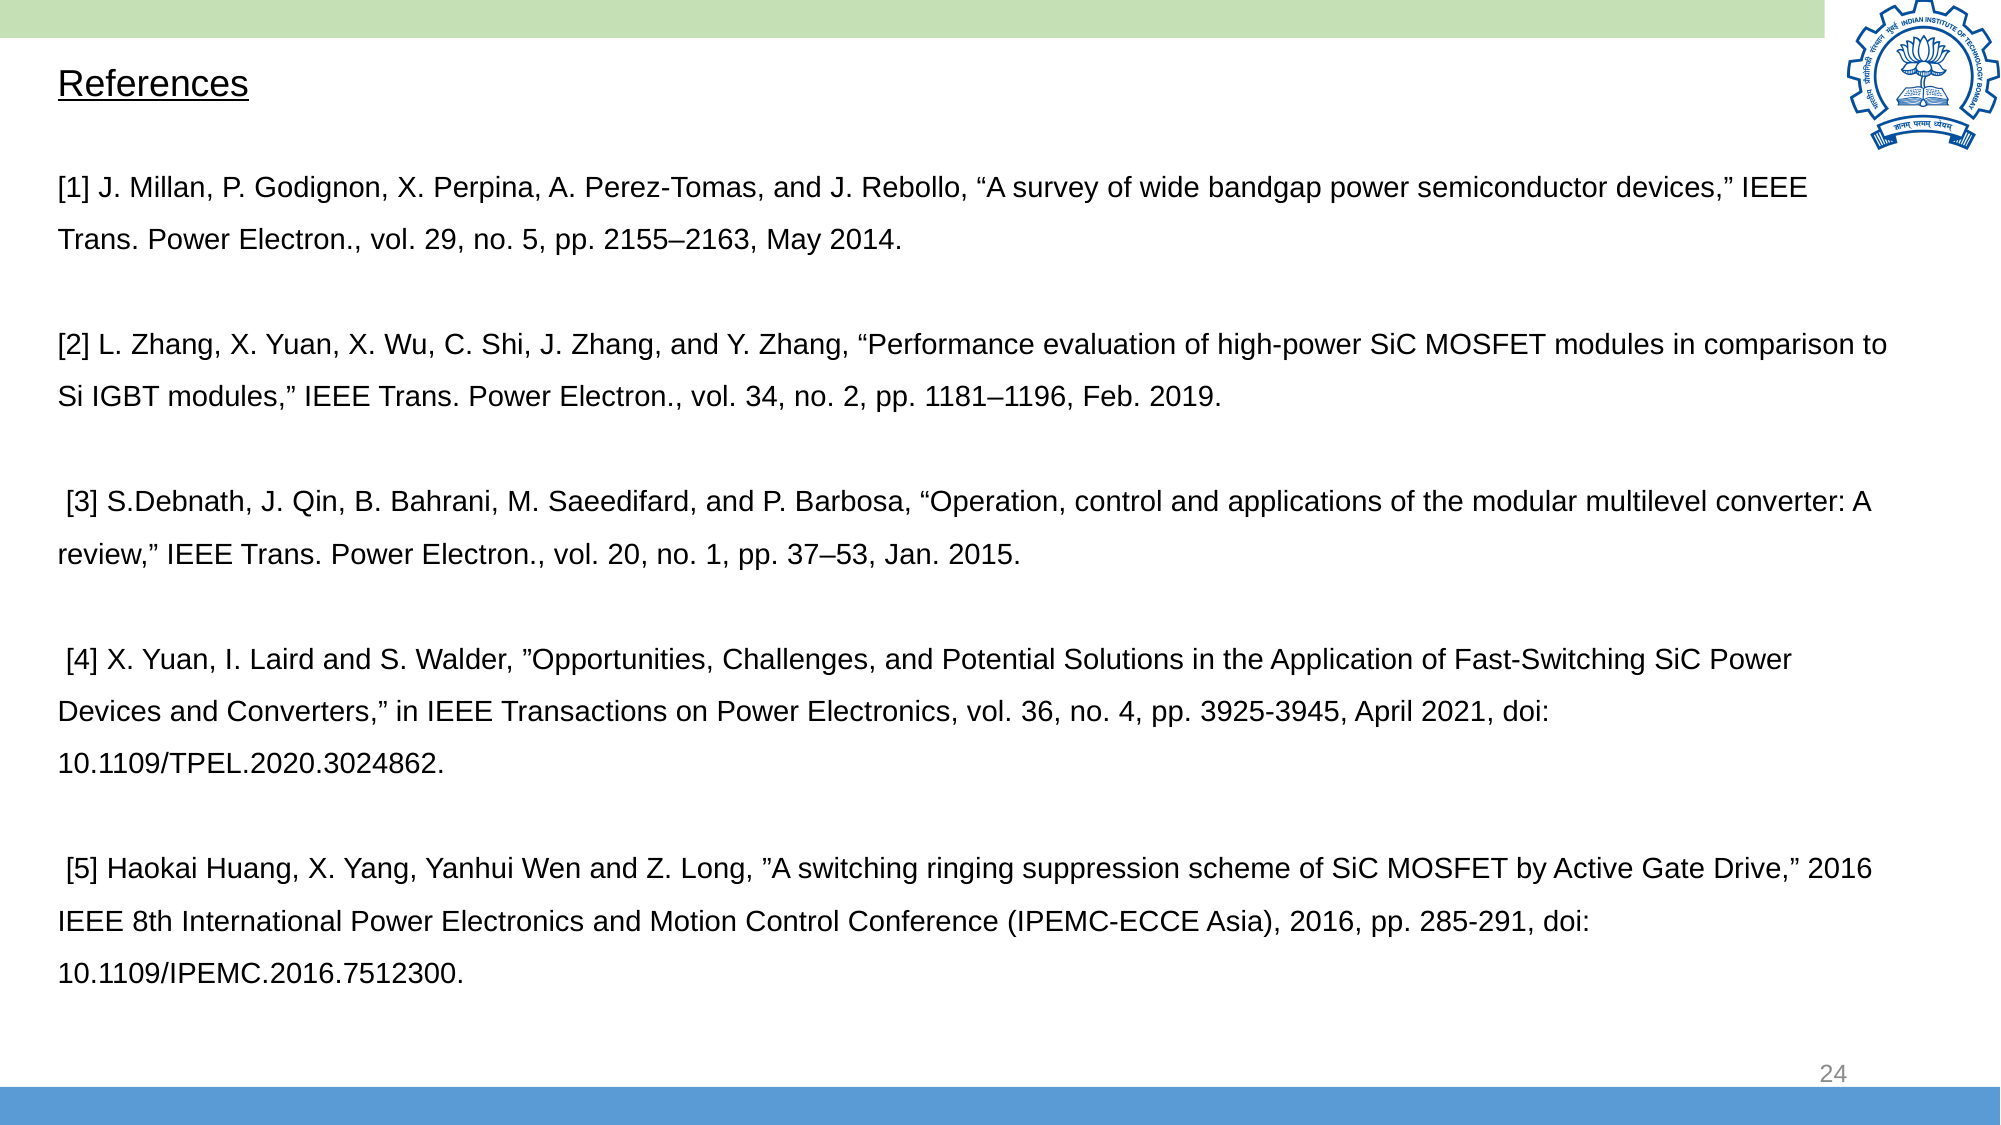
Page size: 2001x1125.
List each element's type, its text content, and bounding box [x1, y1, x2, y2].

slide_number 24 [1412, 1042, 1863, 1103]
picture [1846, 0, 2000, 150]
text_box [0, 1086, 2000, 1125]
text_box [1] J. Millan, P. Godignon, X. Perpina, A. Perez-Tomas, and J. Rebollo, “A survey of wide bandgap power semiconductor devices,” IEEE Trans. Power Electron., vol. 29, no. 5, pp. 2155–2163, May 2014. [2] L. Zhang, X. Yuan, X. Wu, C. Shi, J. Zhang, and Y. Zhang, “Performance evaluation of high-power SiC MOSFET modules in comparison to Si IGBT modules,” IEEE Trans. Power Electron., vol. 34, no. 2, pp. 1181–1196, Feb. 2019. [3] S.Debnath, J. Qin, B. Bahrani, M. Saeedifard, and P. Barbosa, “Operation, control and applications of the modular multilevel converter: A review,” IEEE Trans. Power Electron., vol. 20, no. 1, pp. 37–53, Jan. 2015. [4] X. Yuan, I. Laird and S. Walder, ”Opportunities, Challenges, and Potential Solutions in the Application of Fast-Switching SiC Power Devices and Converters,” in IEEE Transactions on Power Electronics, vol. 36, no. 4, pp. 3925-3945, April 2021, doi: 10.1109/TPEL.2020.3024862. [5] Haokai Huang, X. Yang, Yanhui Wen and Z. Long, ”A switching ringing suppression scheme of SiC MOSFET by Active Gate Drive,” 2016 IEEE 8th International Power Electronics and Motion Control Conference (IPEMC-ECCE Asia), 2016, pp. 285-291, doi: 10.1109/IPEMC.2016.7512300. [42, 143, 1909, 997]
text_box [0, 0, 1826, 39]
text_box References [42, 51, 274, 112]
